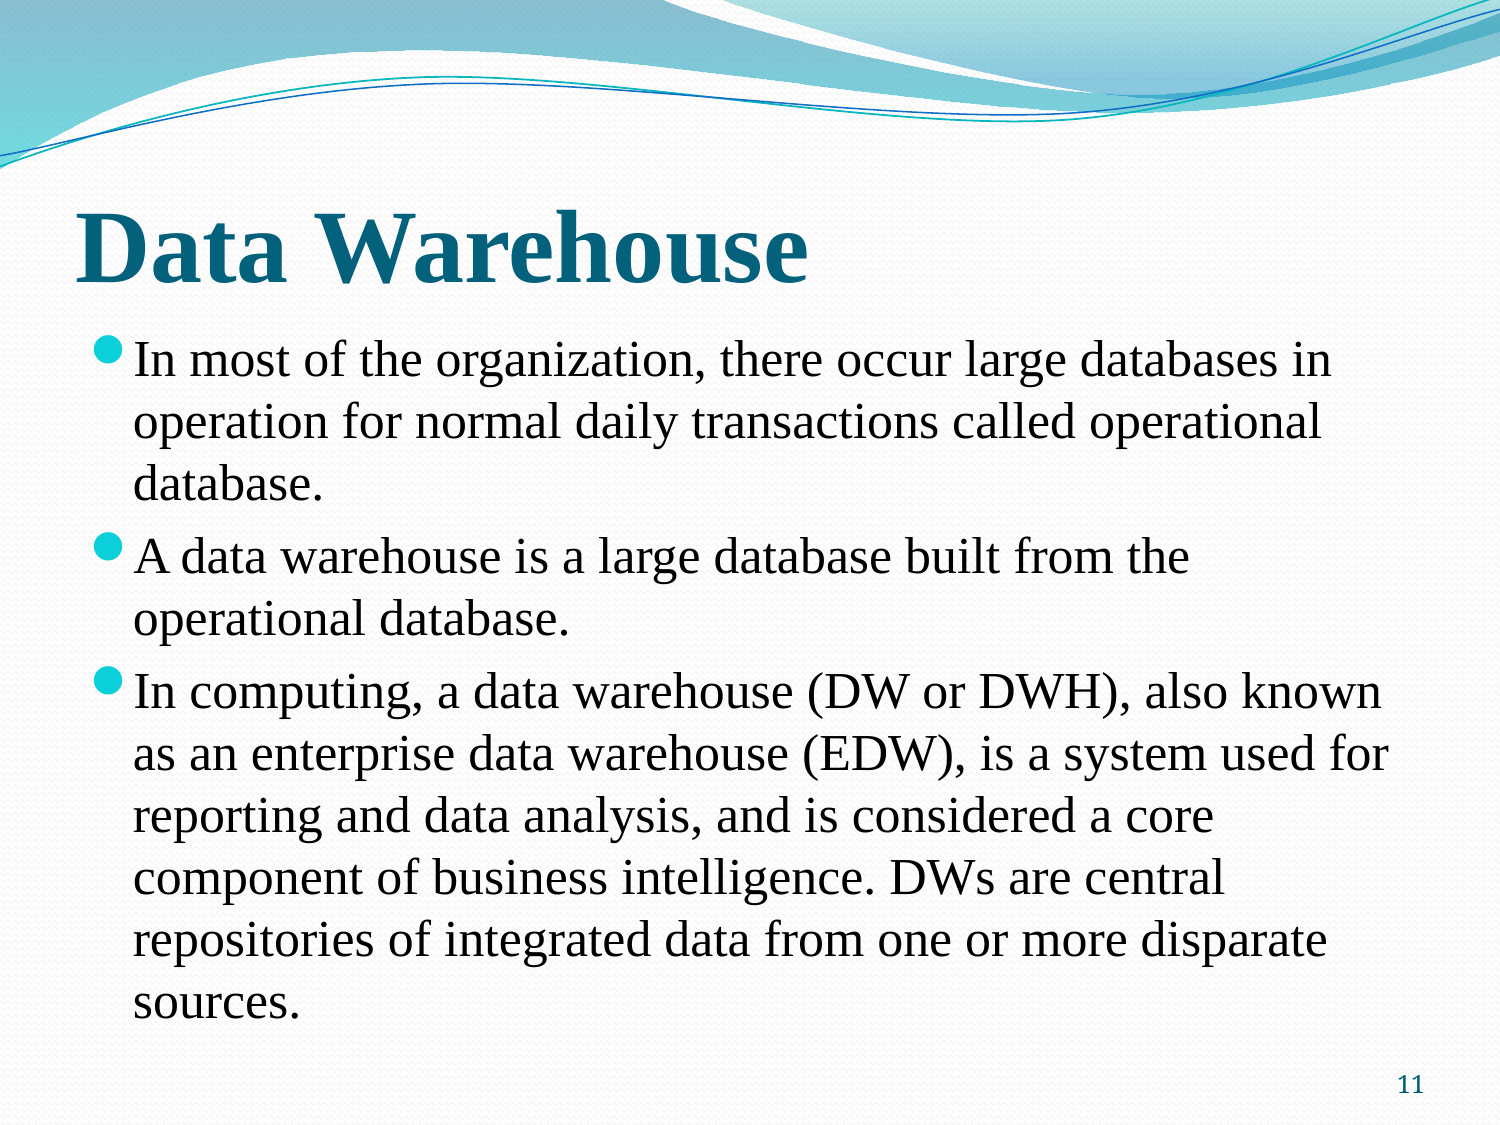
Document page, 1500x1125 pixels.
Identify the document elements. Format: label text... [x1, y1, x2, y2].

list In most of the organization, there occur large databases in operation for normal daily transactions called operational database. A data warehouse is a large database built from the operational database. In computing, a data warehouse (DW or DWH), also known as an enterprise data warehouse (EDW), is a system used for reporting and data analysis, and is considered a core component of business intelligence. DWs are central repositories of integrated data from one or more disparate sources. [75, 317, 1425, 1038]
title Data Warehouse [75, 115, 1425, 303]
slide_number 11 [1299, 1042, 1425, 1103]
